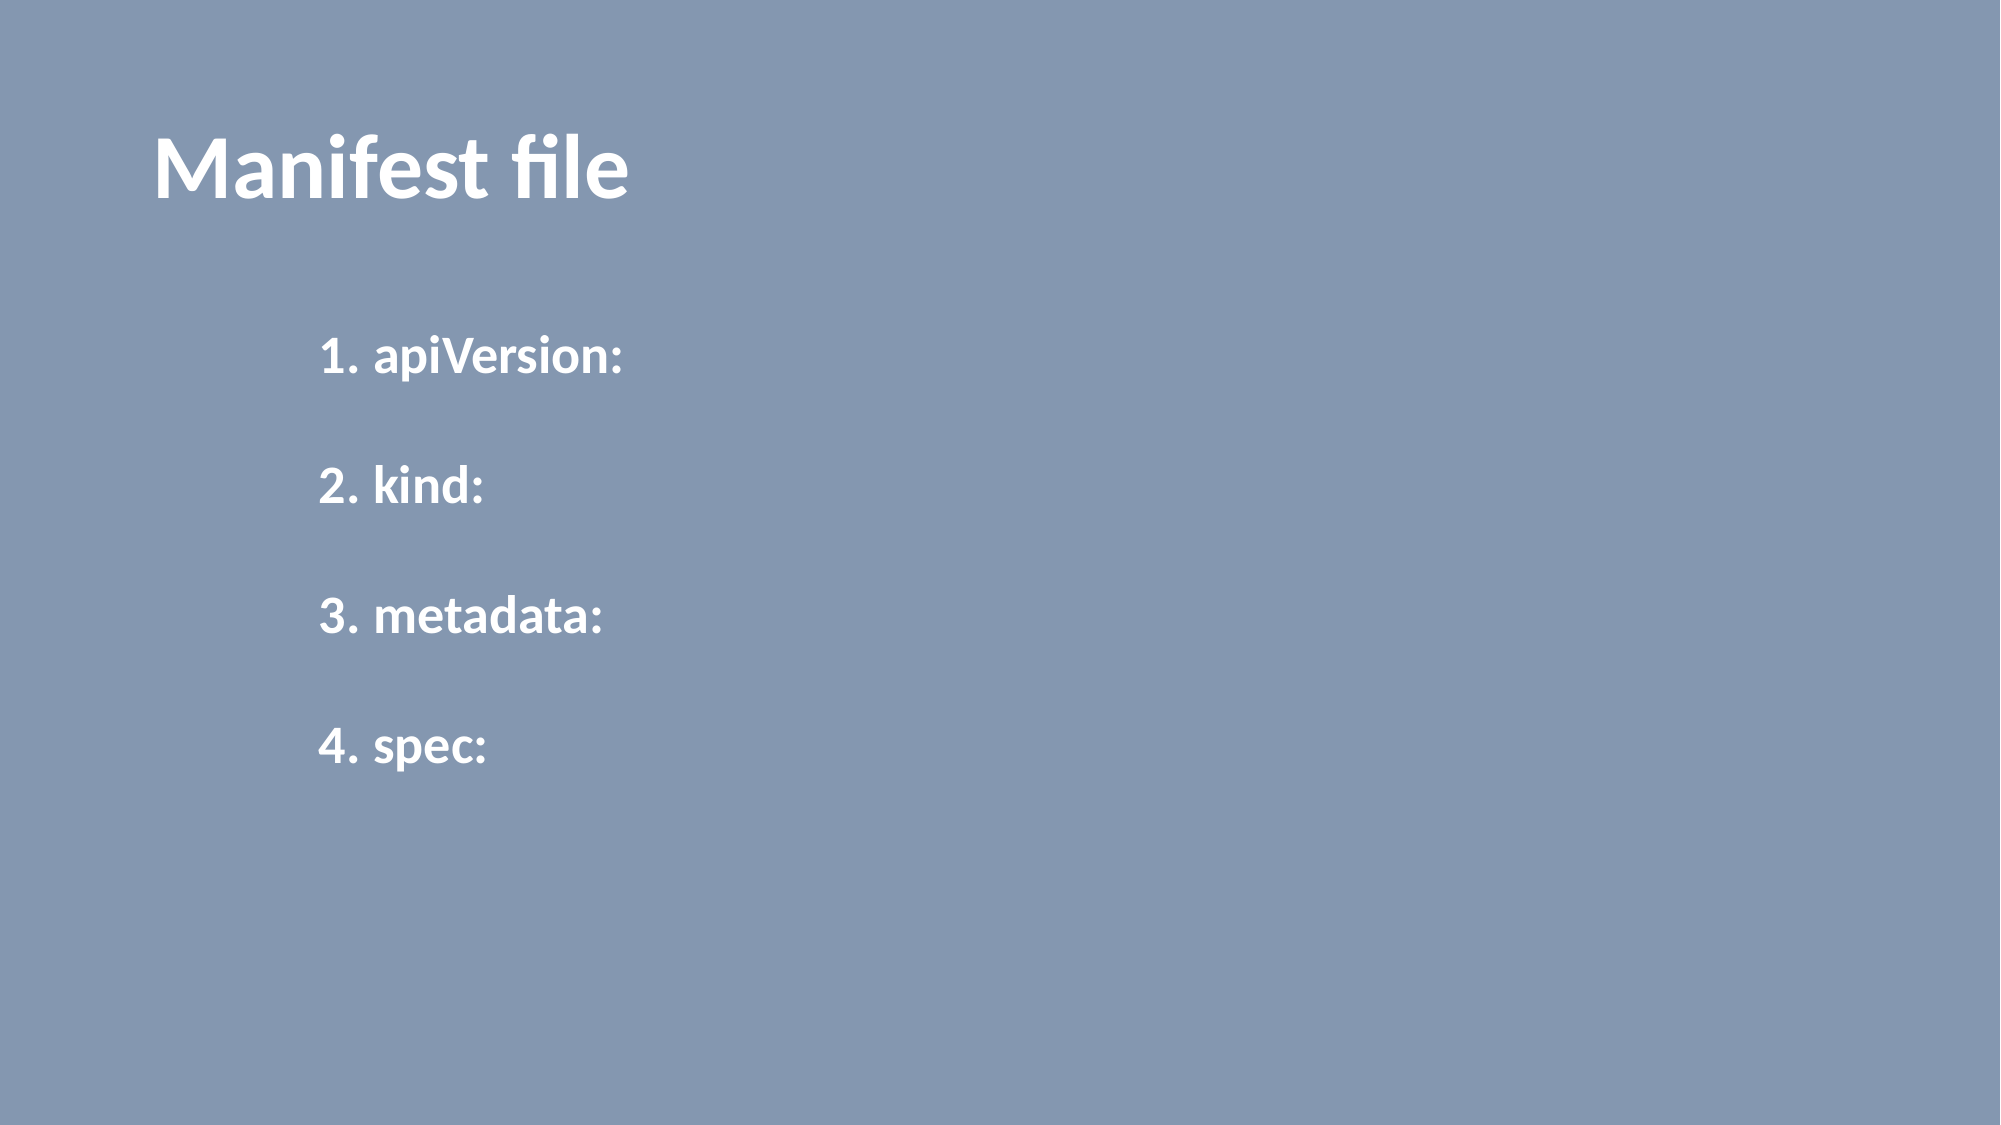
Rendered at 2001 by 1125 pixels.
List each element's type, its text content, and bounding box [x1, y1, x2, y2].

text_box 1. apiVersion: 2. kind: 3. metadata: 4. spec: [154, 312, 2000, 952]
title Manifest file [137, 59, 1863, 278]
